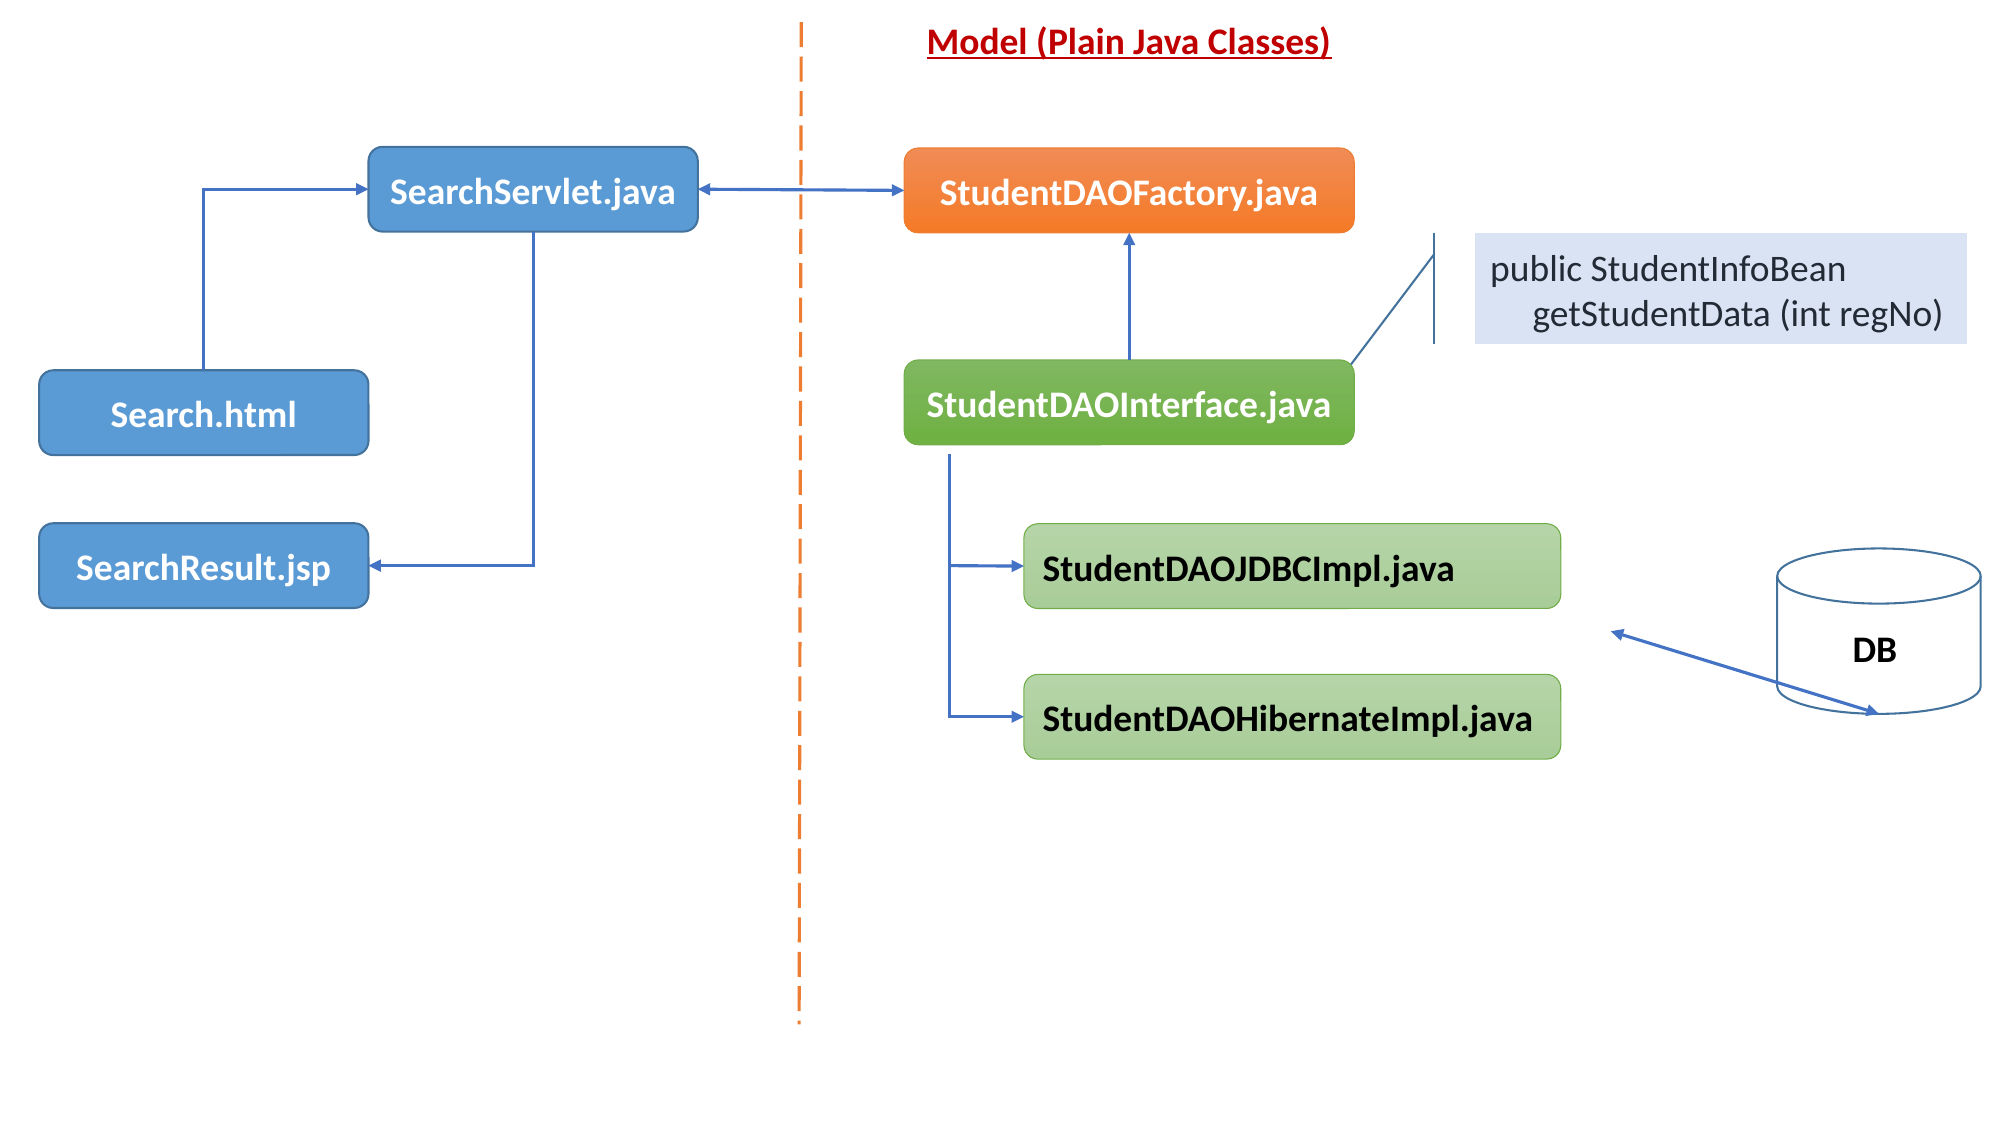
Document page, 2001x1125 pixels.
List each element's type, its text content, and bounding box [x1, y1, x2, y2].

text_box DB [1837, 617, 1913, 678]
text_box StudentDAOHibernateImpl.java [1023, 673, 1562, 760]
text_box StudentDAOFactory.java [903, 147, 1355, 234]
text_box public StudentInfoBean getStudentData (int regNo) [1475, 233, 1967, 344]
text_box StudentDAOInterface.java [903, 359, 1355, 446]
text_box public StudentInfoBean getStudentData (int regNo) [1350, 233, 1436, 365]
text_box Search.html [38, 369, 283, 457]
text_box SearchServlet.java [367, 145, 699, 233]
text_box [283, 316, 618, 481]
text_box SearchResult.jsp [38, 522, 370, 610]
text_box Model (Plain Java Classes) [911, 9, 1347, 70]
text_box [195, 197, 377, 363]
text_box [1776, 547, 1982, 715]
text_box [856, 548, 1118, 623]
text_box StudentDAOJDBCImpl.java [1023, 523, 1562, 610]
